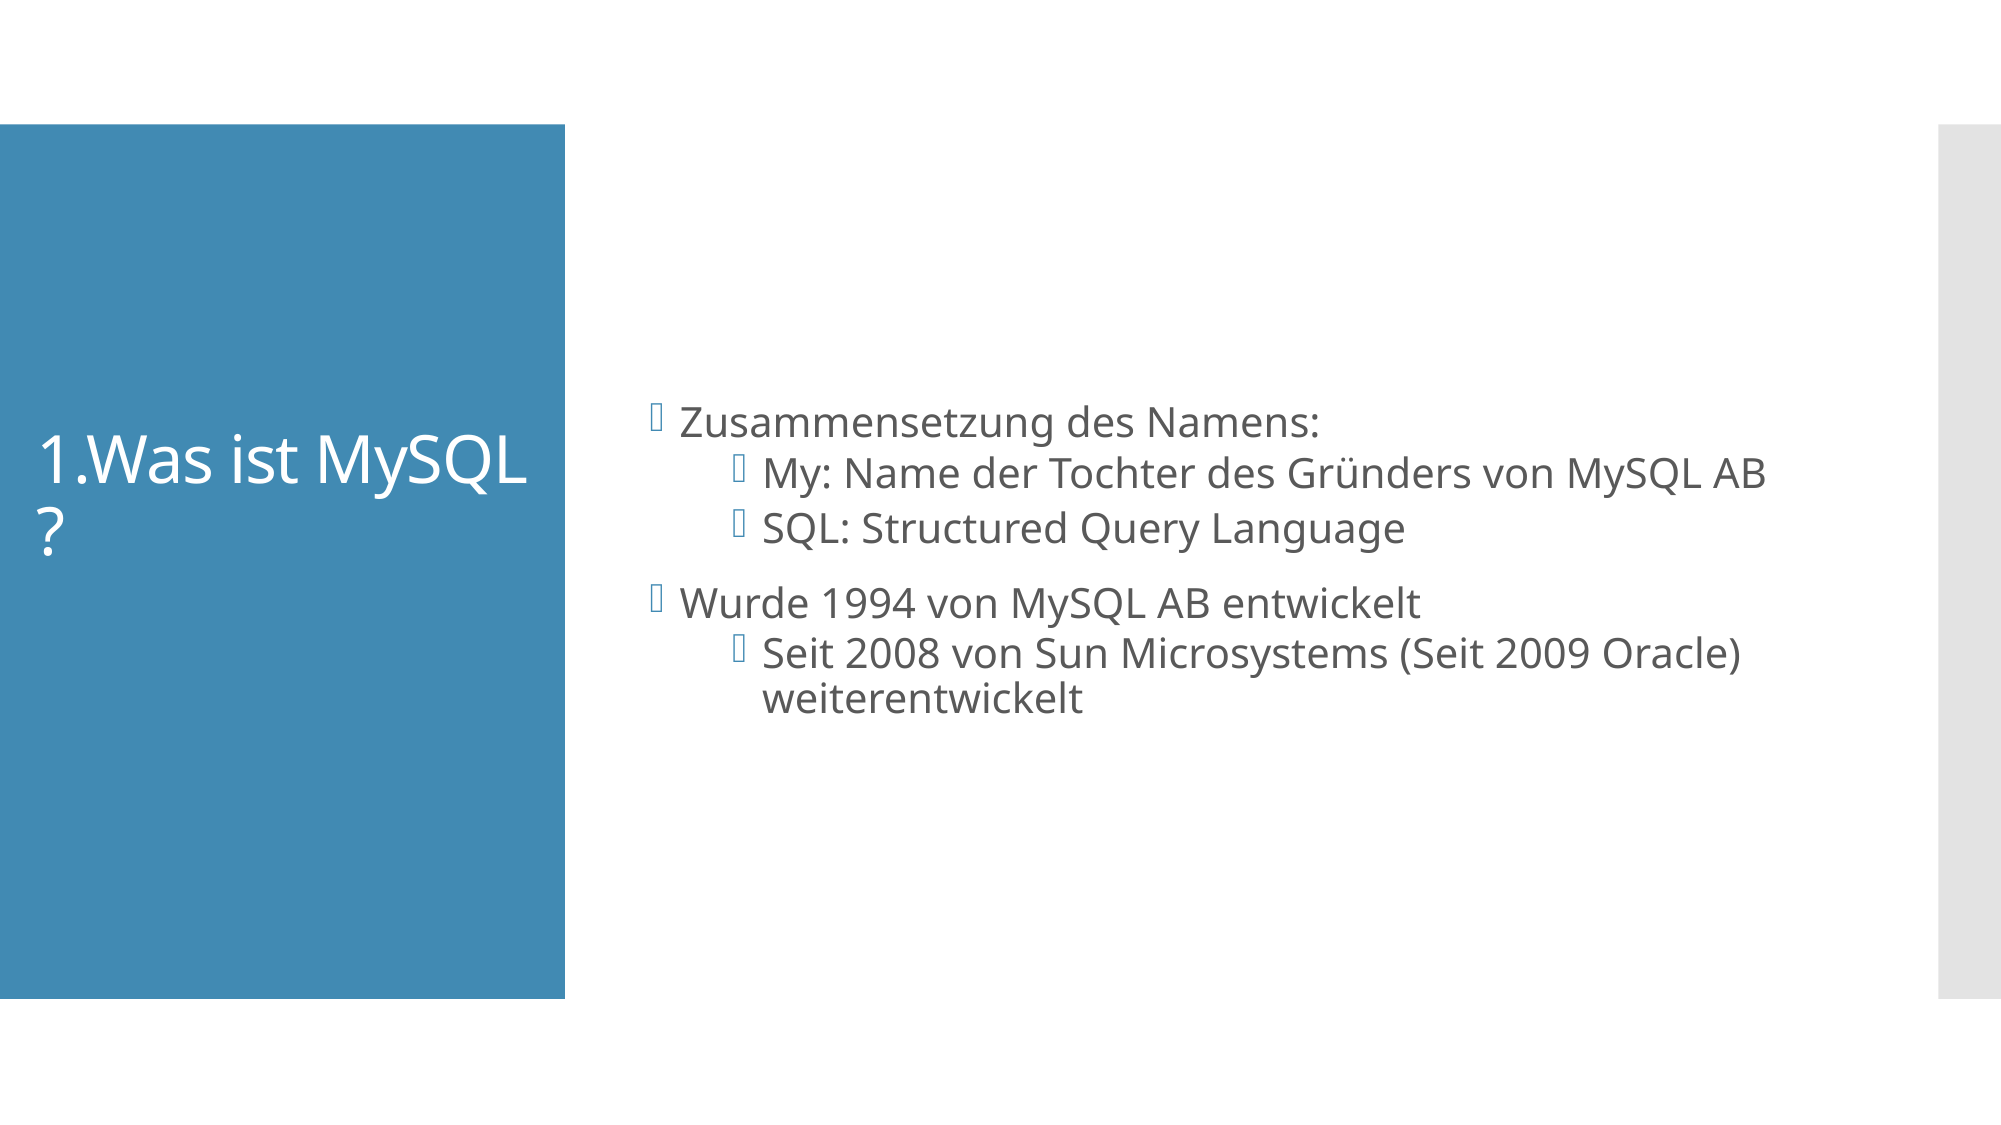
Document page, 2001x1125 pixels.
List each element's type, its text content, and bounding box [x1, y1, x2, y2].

title 1.Was ist MySQL ? [21, 187, 545, 578]
list Zusammensetzung des Namens: My: Name der Tochter des Gründers von MySQL AB SQL: Structured Query Language Wurde 1994 von MySQL AB entwickelt Seit 2008 von Sun Microsystems (Seit 2009 Oracle) weiterentwickelt [634, 142, 1835, 983]
